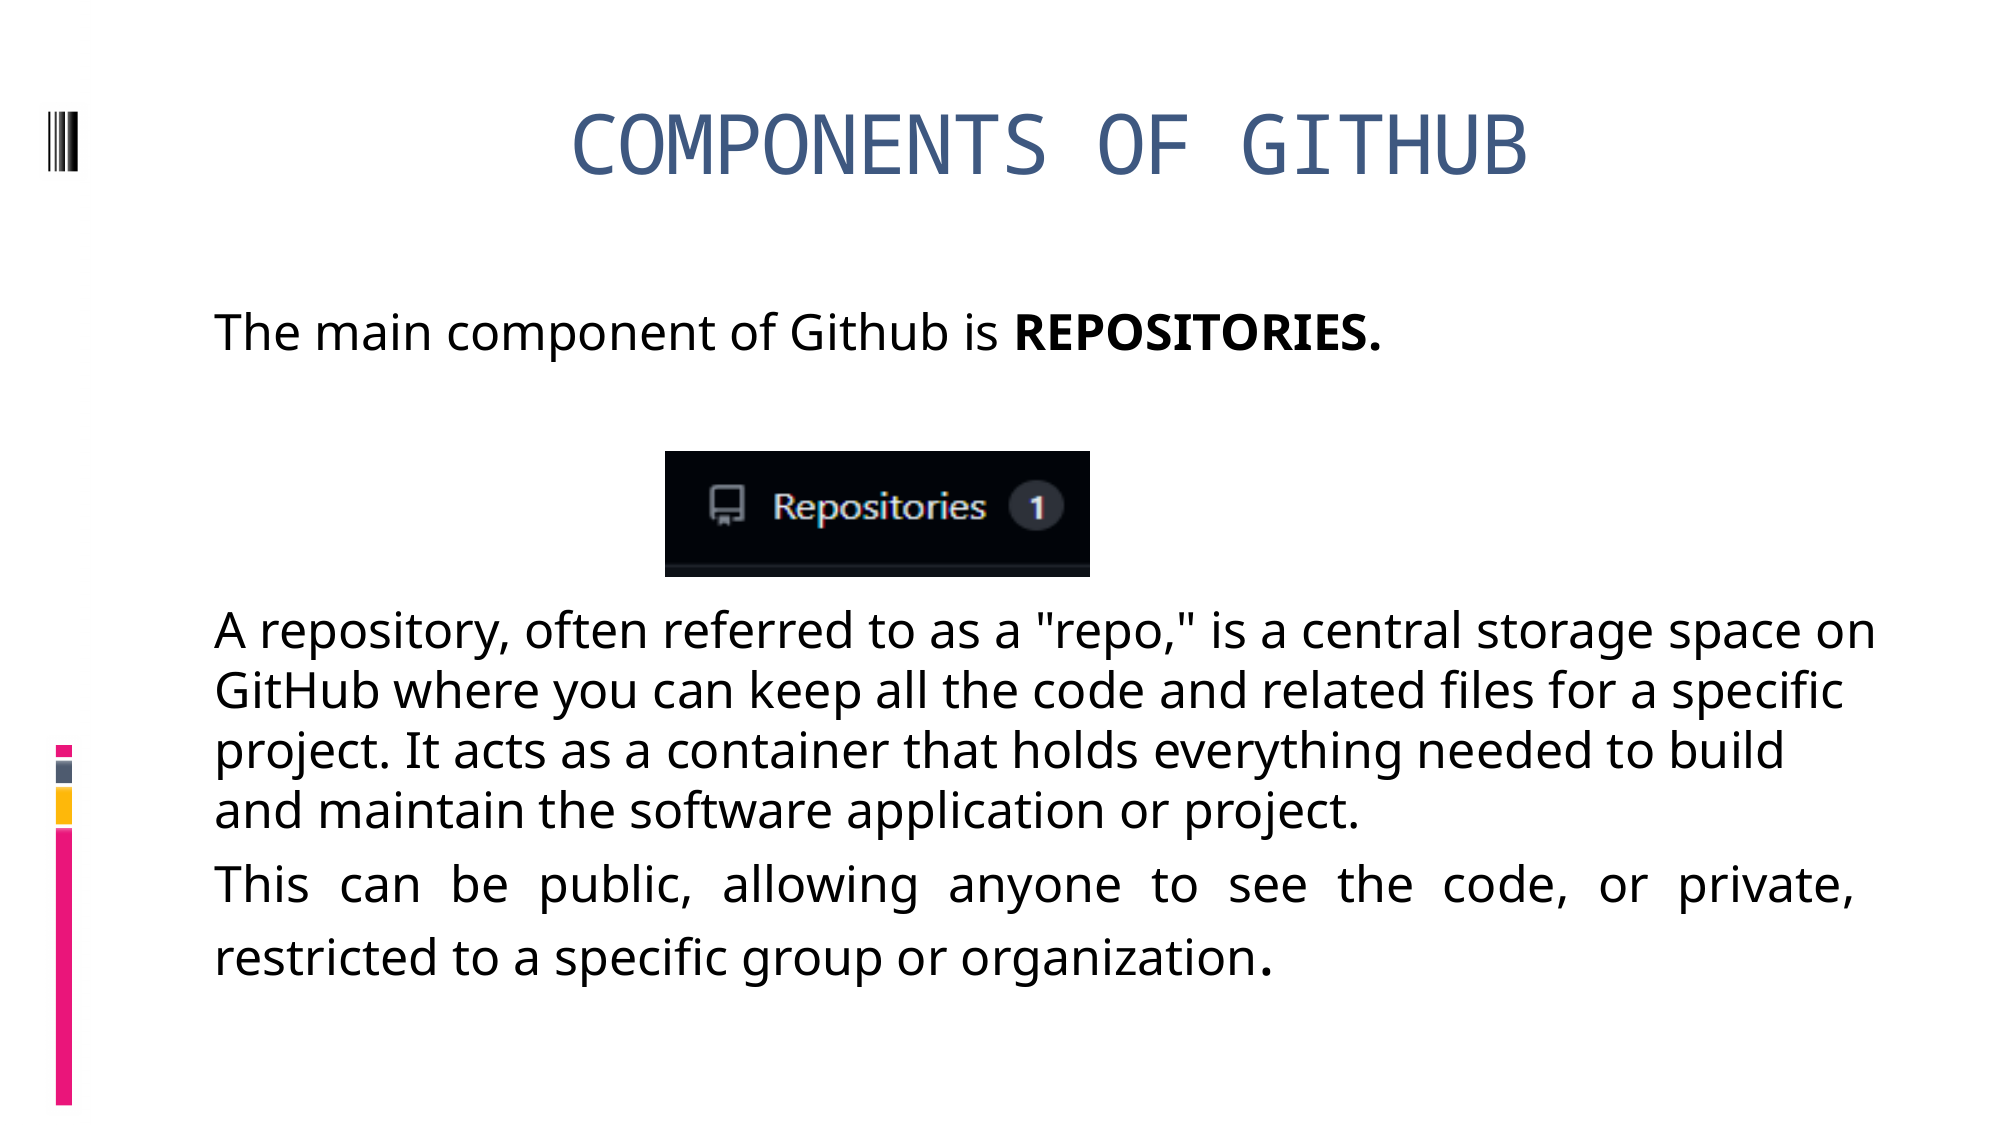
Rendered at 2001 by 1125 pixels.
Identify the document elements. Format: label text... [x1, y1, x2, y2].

picture [665, 450, 1090, 577]
title COMPONENTS OF GITHUB [200, 83, 1900, 234]
list The main component of Github is REPOSITORIES. A repository, often referred to as a "repo," is a central storage space on GitHub where you can keep all the code and related files for a specific project. It acts as a container that holds everything needed to build and maintain the software application or project. This can be public, allowing anyone to see the code, or private, restricted to a specific group or organization. [200, 292, 1900, 1043]
